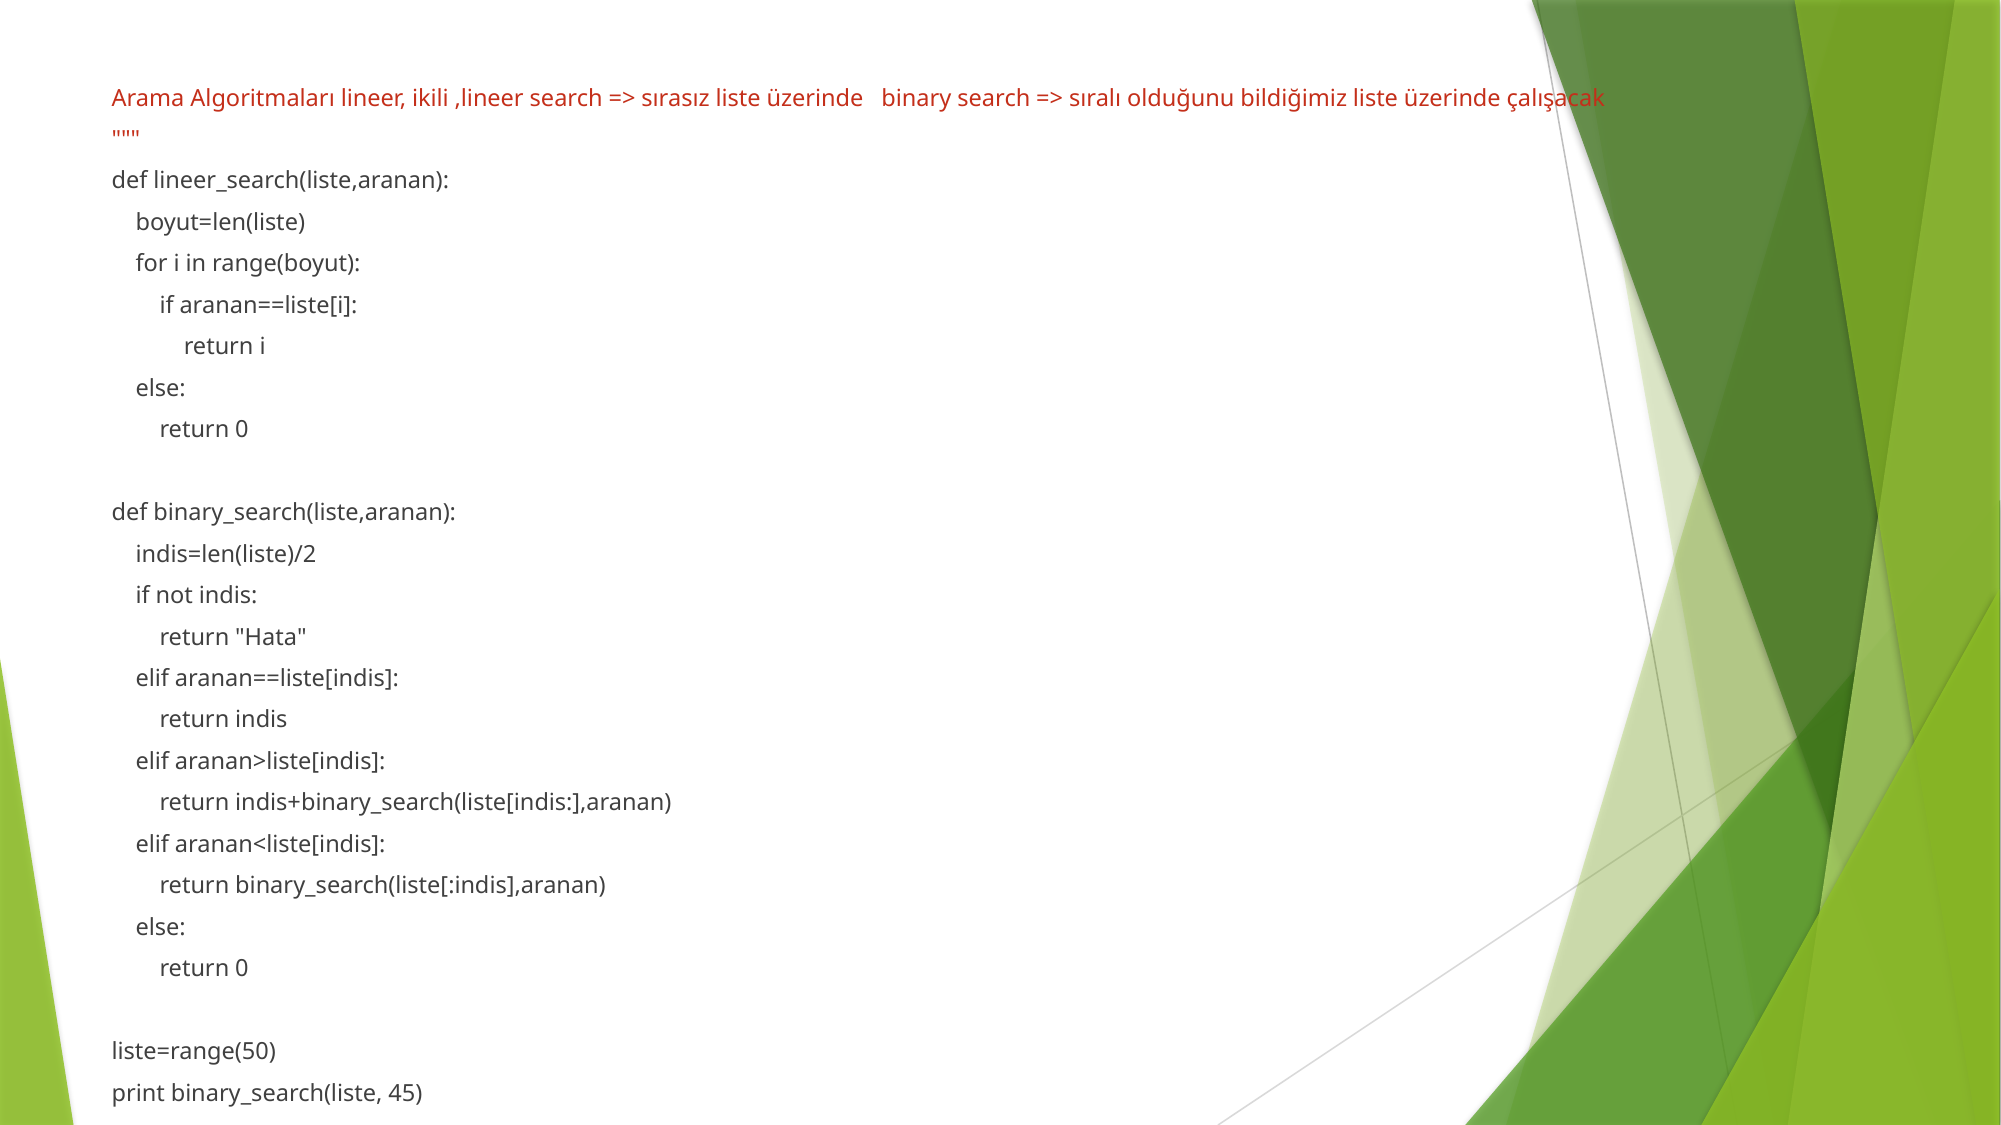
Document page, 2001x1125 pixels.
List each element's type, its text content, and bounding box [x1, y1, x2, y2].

list Arama Algoritmaları lineer, ikili ,lineer search => sırasız liste üzerinde binary search => sıralı olduğunu bildiğimiz liste üzerinde çalışacak """ def lineer_search(liste,aranan): boyut=len(liste) for i in range(boyut): if aranan==liste[i]: return i else: return 0 def binary_search(liste,aranan): indis=len(liste)/2 if not indis: return "Hata" elif aranan==liste[indis]: return indis elif aranan>liste[indis]: return indis+binary_search(liste[indis:],aranan) elif aranan<liste[indis]: return binary_search(liste[:indis],aranan) else: return 0 liste=range(50) print binary_search(liste, 45) [96, 75, 1636, 1125]
